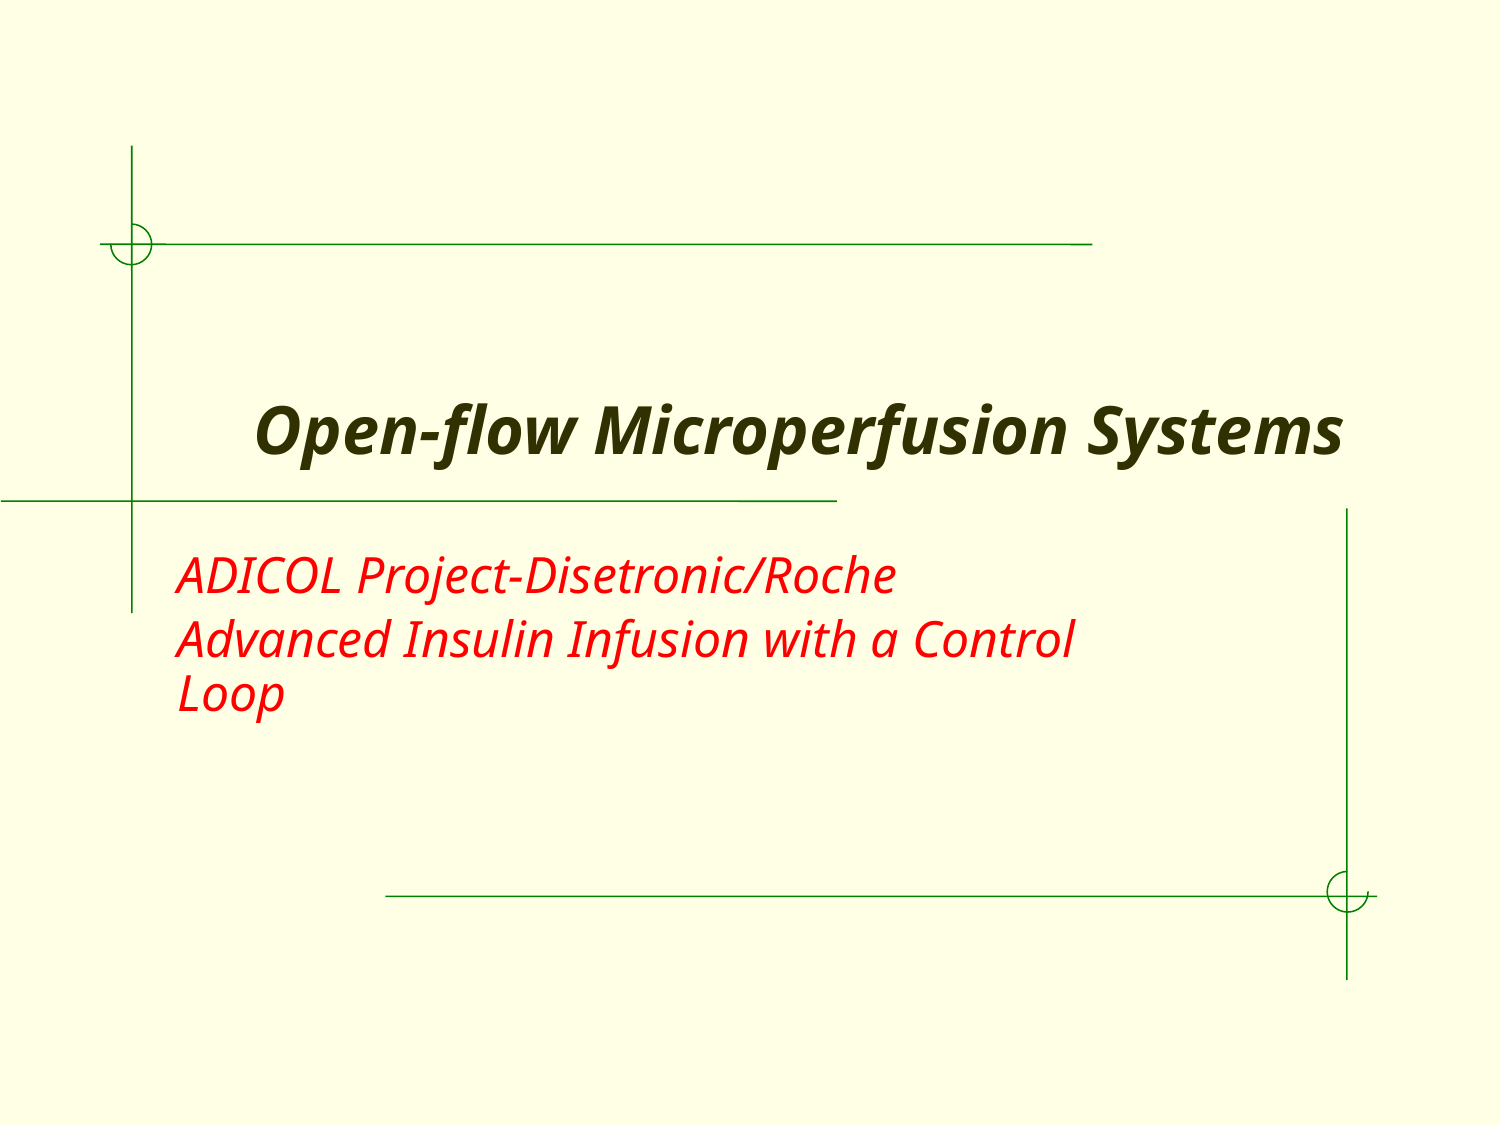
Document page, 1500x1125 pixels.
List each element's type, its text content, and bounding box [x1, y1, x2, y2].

title Open-flow Microperfusion Systems [162, 287, 1438, 475]
subtitle ADICOL Project-Disetronic/Roche Advanced Insulin Infusion with a Control Loop [162, 542, 1213, 831]
